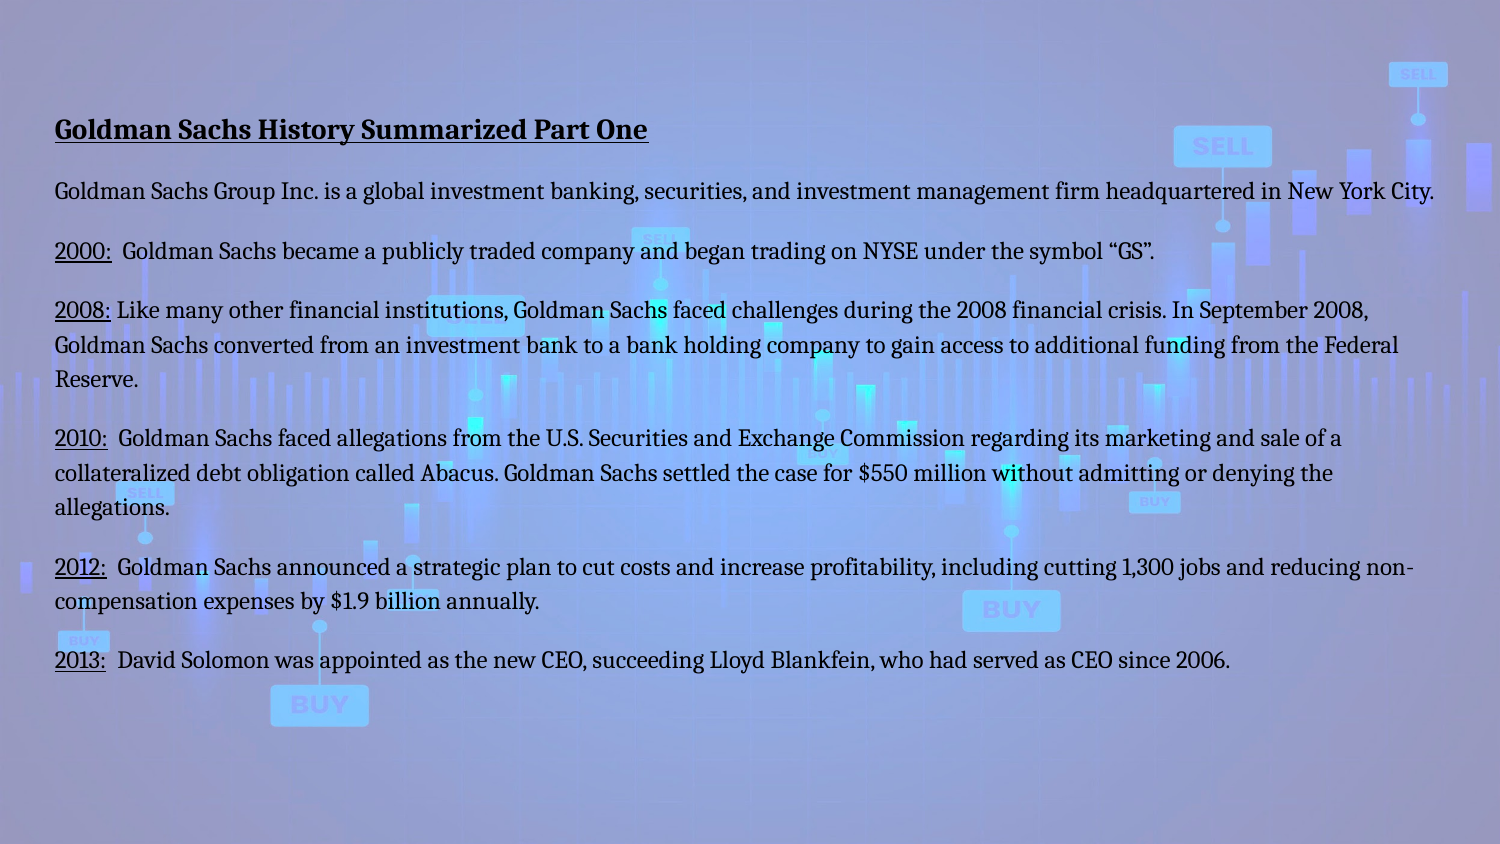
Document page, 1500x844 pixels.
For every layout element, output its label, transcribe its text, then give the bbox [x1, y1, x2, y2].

picture [0, 0, 1500, 844]
text_box Goldman Sachs History Summarized Part One Goldman Sachs Group Inc. is a global investment banking, securities, and investment management firm headquartered in New York City. 2000: Goldman Sachs became a publicly traded company and began trading on NYSE under the symbol “GS”. 2008: Like many other financial institutions, Goldman Sachs faced challenges during the 2008 financial crisis. In September 2008, Goldman Sachs converted from an investment bank to a bank holding company to gain access to additional funding from the Federal Reserve. 2010: Goldman Sachs faced allegations from the U.S. Securities and Exchange Commission regarding its marketing and sale of a collateralized debt obligation called Abacus. Goldman Sachs settled the case for $550 million without admitting or denying the allegations. 2012: Goldman Sachs announced a strategic plan to cut costs and increase profitability, including cutting 1,300 jobs and reducing non-compensation expenses by $1.9 billion annually. 2013: David Solomon was appointed as the new CEO, succeeding Lloyd Blankfein, who had served as CEO since 2006. [39, 90, 1459, 740]
